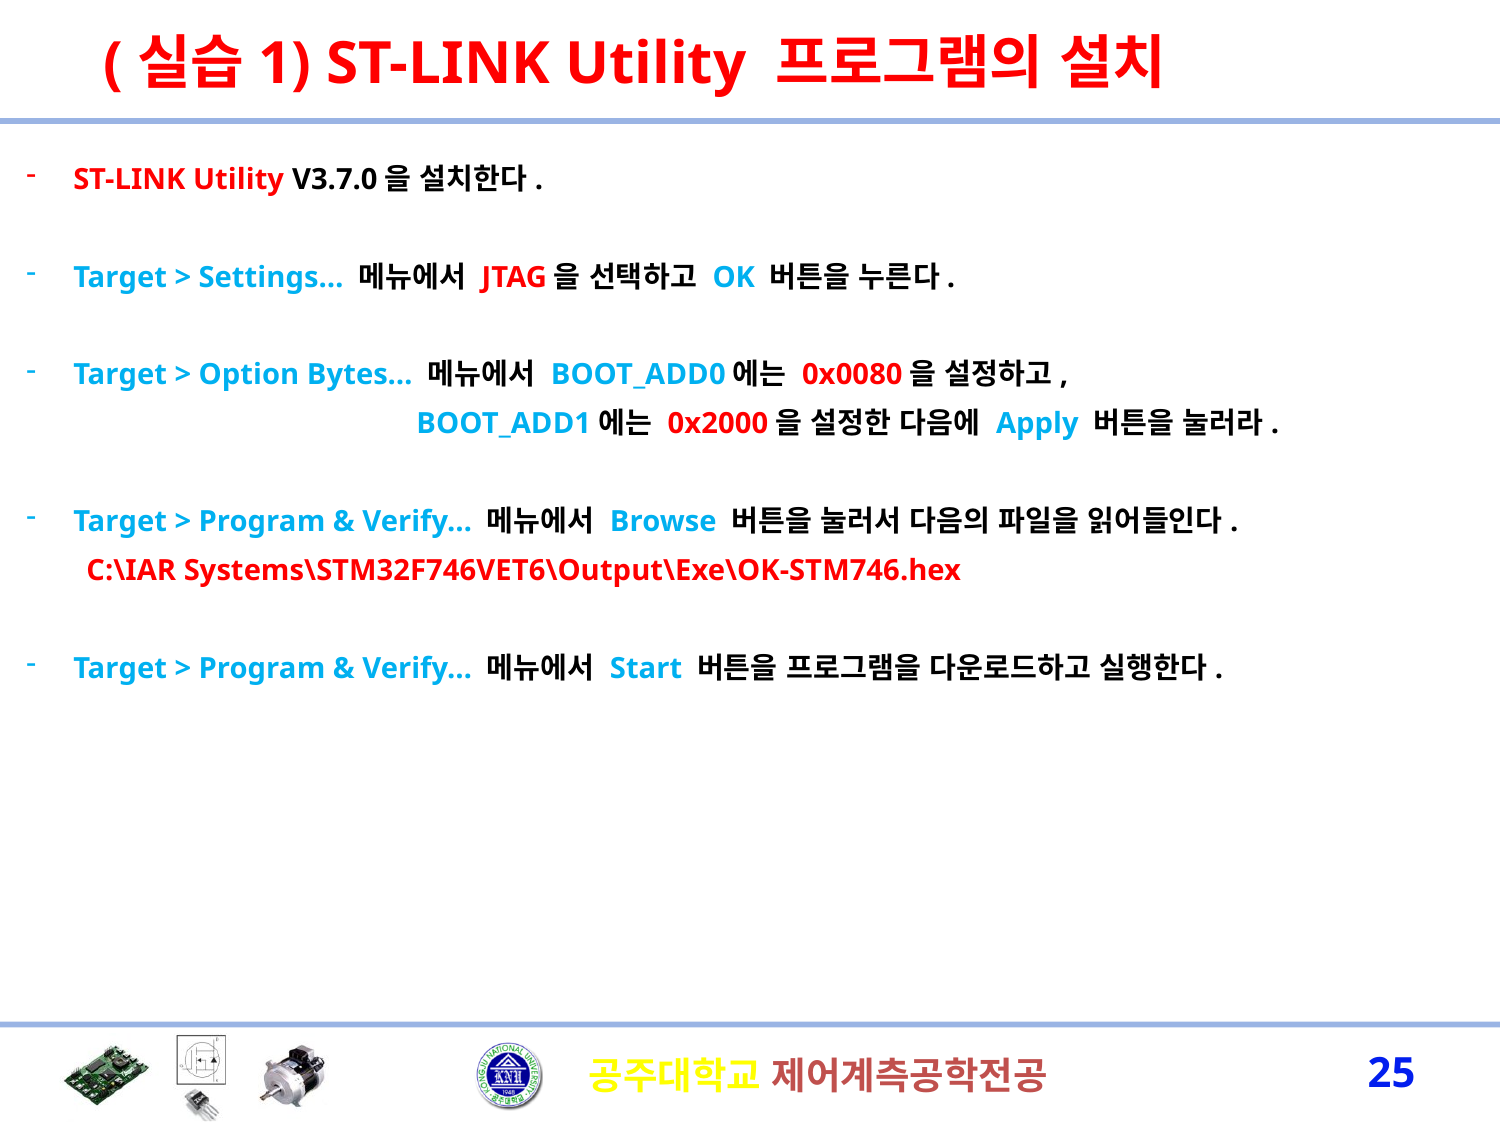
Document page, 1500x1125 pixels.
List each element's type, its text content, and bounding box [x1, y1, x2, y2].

text_box [0, 1019, 1500, 1030]
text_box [472, 1039, 1087, 1111]
picture [58, 1033, 329, 1123]
text_box [0, 116, 1500, 126]
text_box ST-LINK Utility V3.7.0을 설치한다. Target > Settings… 메뉴에서 JTAG을 선택하고 OK 버튼을 누른다. Target > Option Bytes… 메뉴에서 BOOT_ADD0에는 0x0080을 설정하고, BOOT_ADD1에는 0x2000을 설정한 다음에 Apply 버튼을 눌러라. Target > Program & Verify… 메뉴에서 Browse 버튼을 눌러서 다음의 파일을 읽어들인다. C:\IAR Systems\STM32F746VET6\Output\Exe\OK-STM746.hex Target > Program & Verify… 메뉴에서 Start 버튼을 프로그램을 다운로드하고 실행한다. [11, 138, 1483, 692]
slide_number 25 [1269, 1039, 1431, 1111]
text_box (실습1) ST-LINK Utility 프로그램의 설치 [88, 17, 1270, 103]
